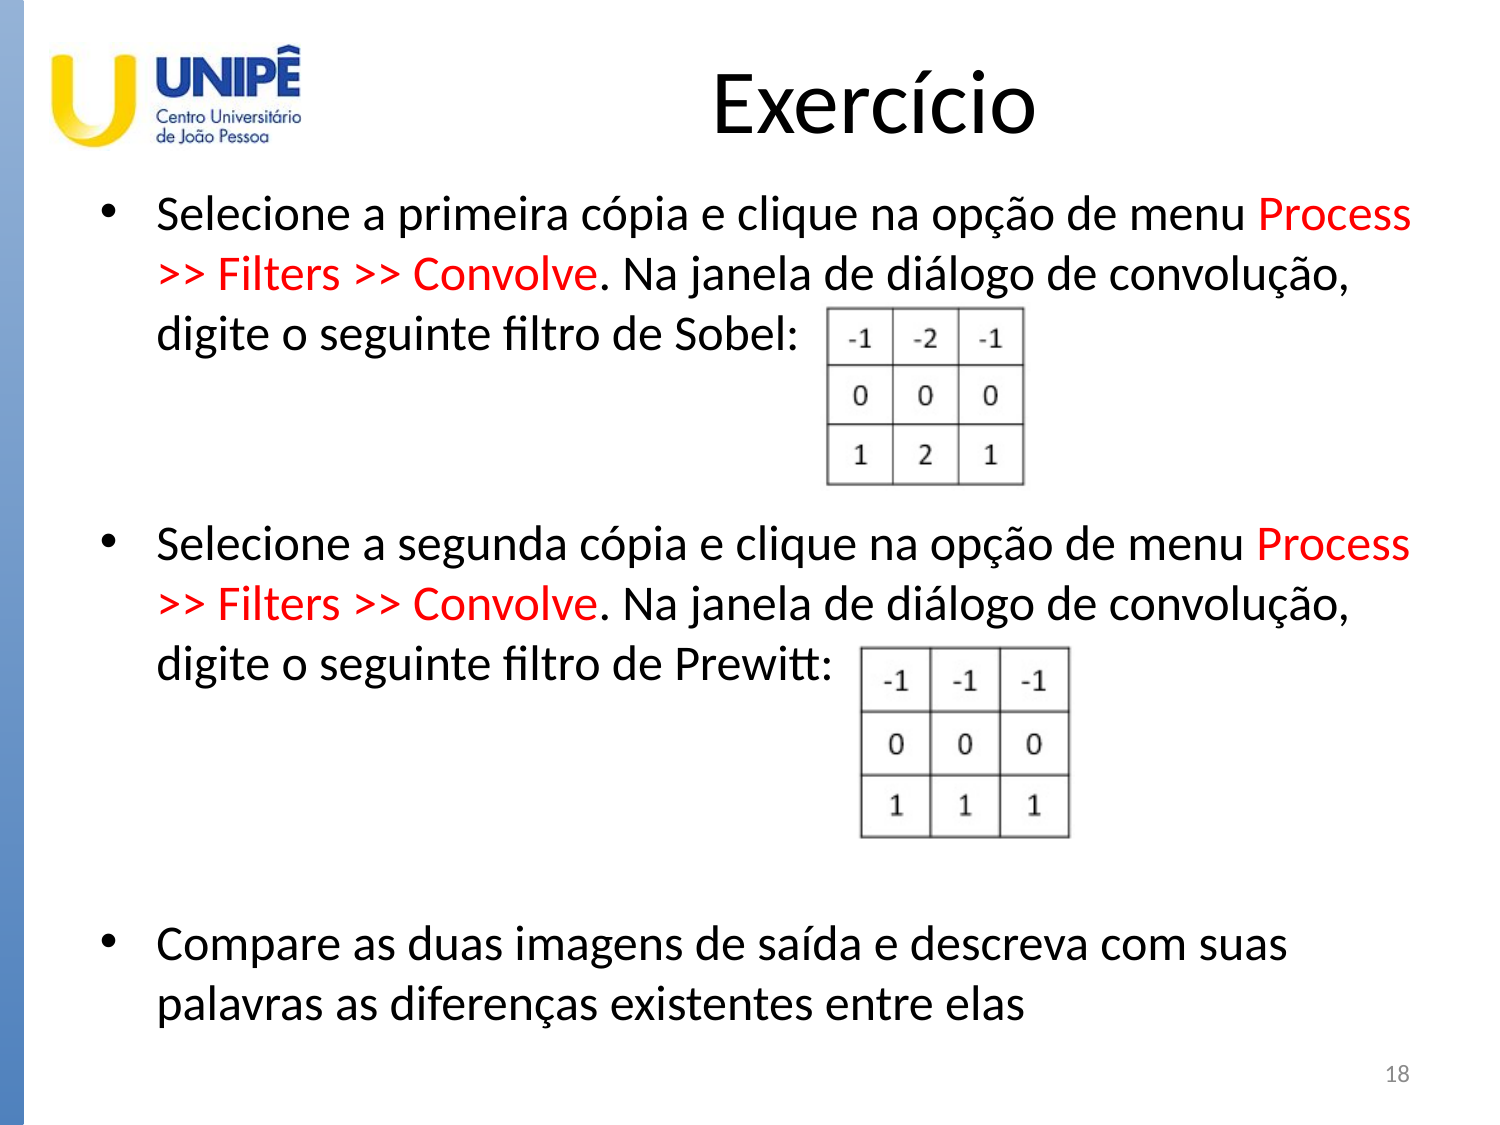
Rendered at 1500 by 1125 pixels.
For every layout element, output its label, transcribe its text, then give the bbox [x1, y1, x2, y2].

list Selecione a primeira cópia e clique na opção de menu Process >> Filters >> Convolve. Na janela de diálogo de convolução, digite o seguinte filtro de Sobel: Selecione a segunda cópia e clique na opção de menu Process >> Filters >> Convolve. Na janela de diálogo de convolução, digite o seguinte filtro de Prewitt: Compare as duas imagens de saída e descreva com suas palavras as diferenças existentes entre elas [85, 172, 1436, 916]
picture [856, 643, 1076, 845]
picture [820, 302, 1034, 491]
slide_number 18 [1074, 1042, 1425, 1103]
picture [49, 42, 302, 151]
title Exercício [324, 19, 1425, 172]
